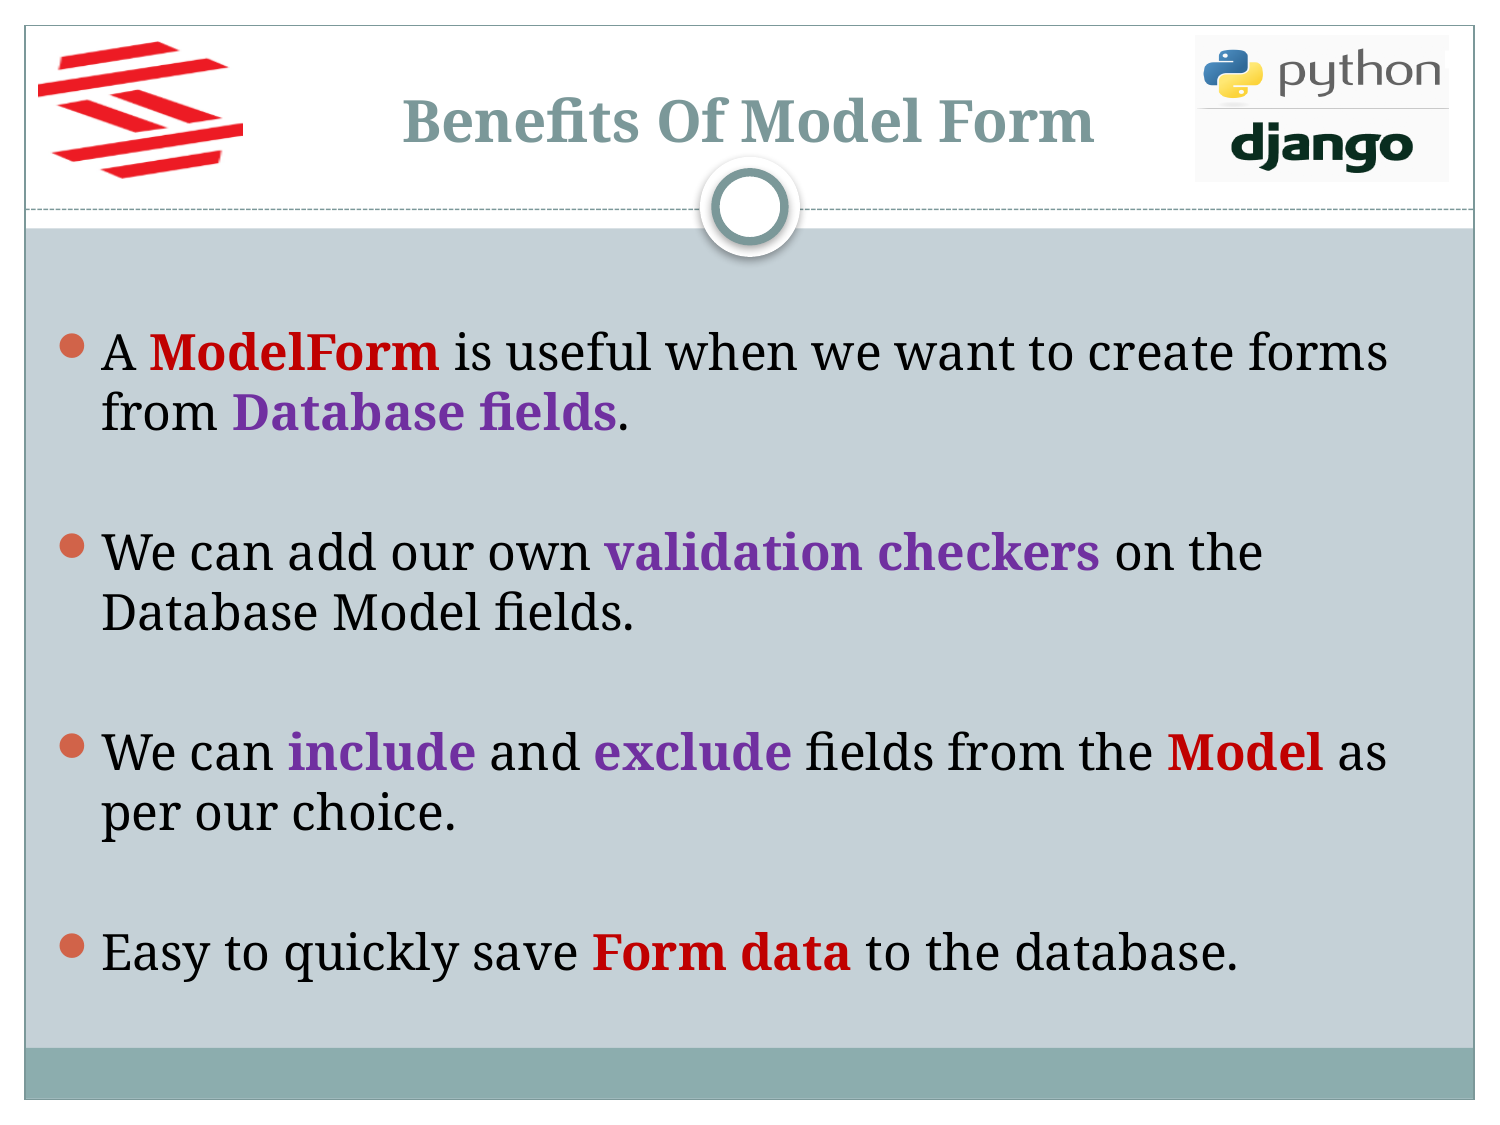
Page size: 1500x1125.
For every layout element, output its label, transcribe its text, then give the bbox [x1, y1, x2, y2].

picture [37, 40, 243, 185]
title Benefits Of Model Form [237, 37, 1190, 162]
picture [1195, 34, 1449, 183]
list A ModelForm is useful when we want to create forms from Database fields. We can add our own validation checkers on the Database Model fields. We can include and exclude fields from the Model as per our choice. Easy to quickly save Form data to the database. [41, 243, 1471, 1125]
